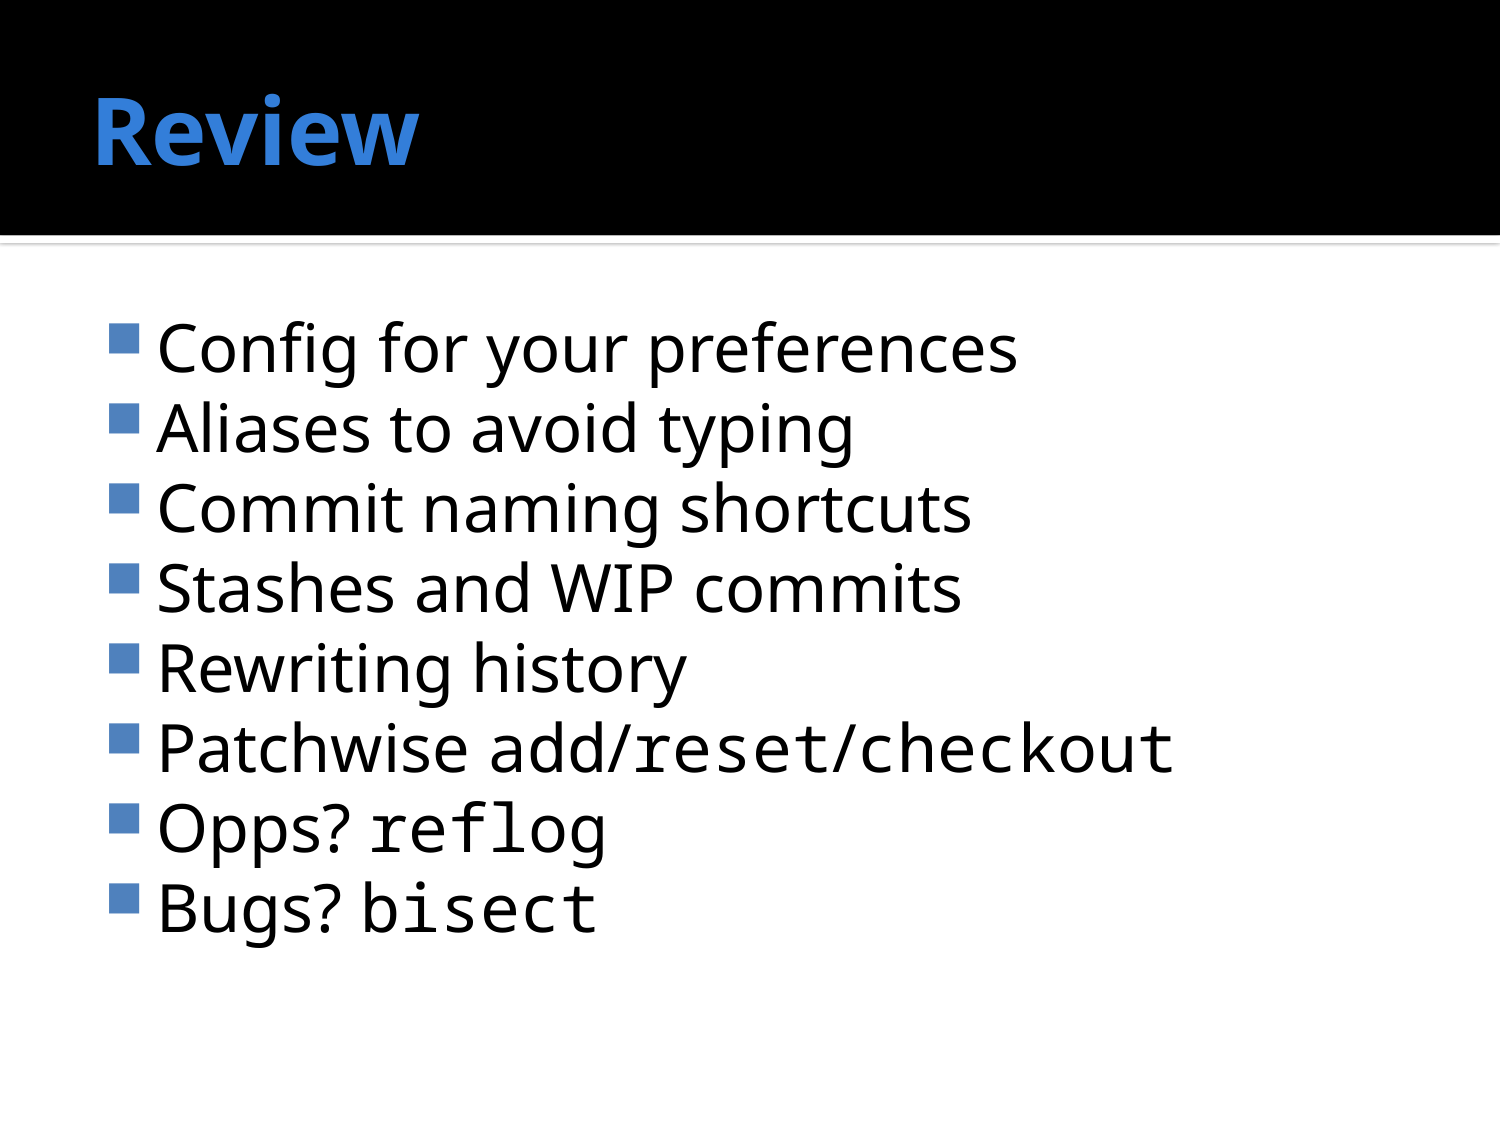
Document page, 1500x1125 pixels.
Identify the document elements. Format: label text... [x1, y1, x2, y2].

title Review [75, 25, 1425, 231]
list Config for your preferences Aliases to avoid typing Commit naming shortcuts Stashes and WIP commits Rewriting history Patchwise add/reset/checkout Opps? reflog Bugs? bisect [75, 291, 1425, 1050]
